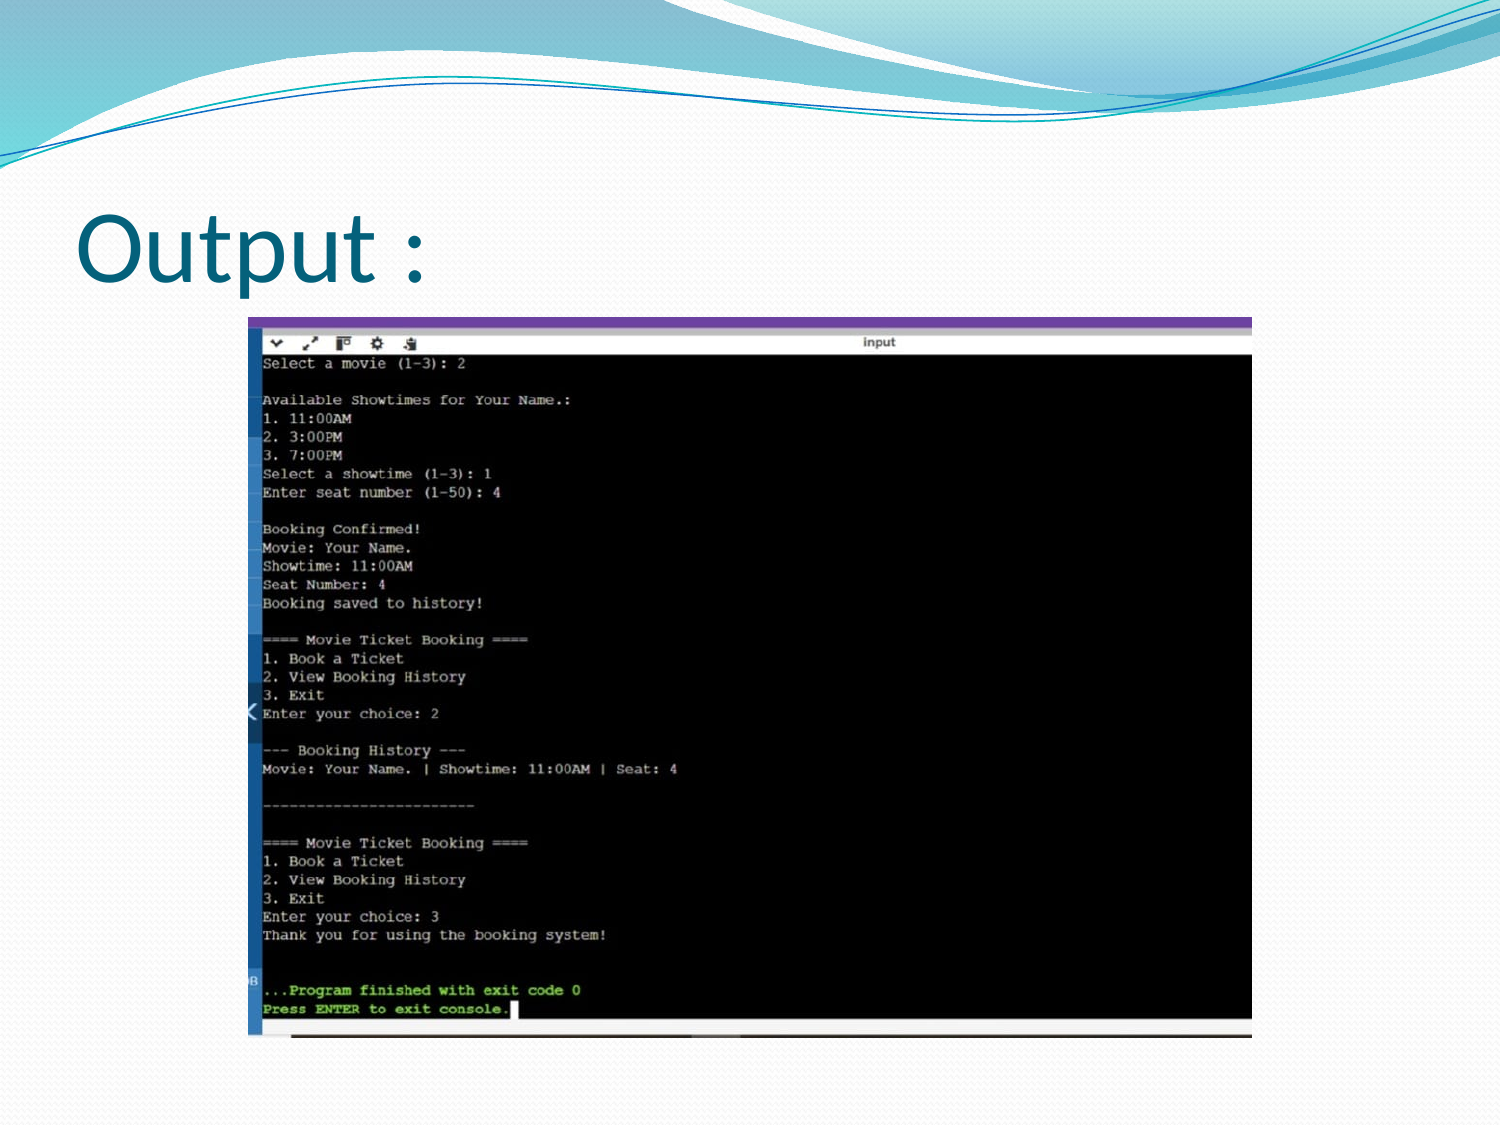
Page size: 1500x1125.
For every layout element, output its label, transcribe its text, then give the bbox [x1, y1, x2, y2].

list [248, 317, 1252, 1038]
title Output : [75, 115, 1425, 303]
